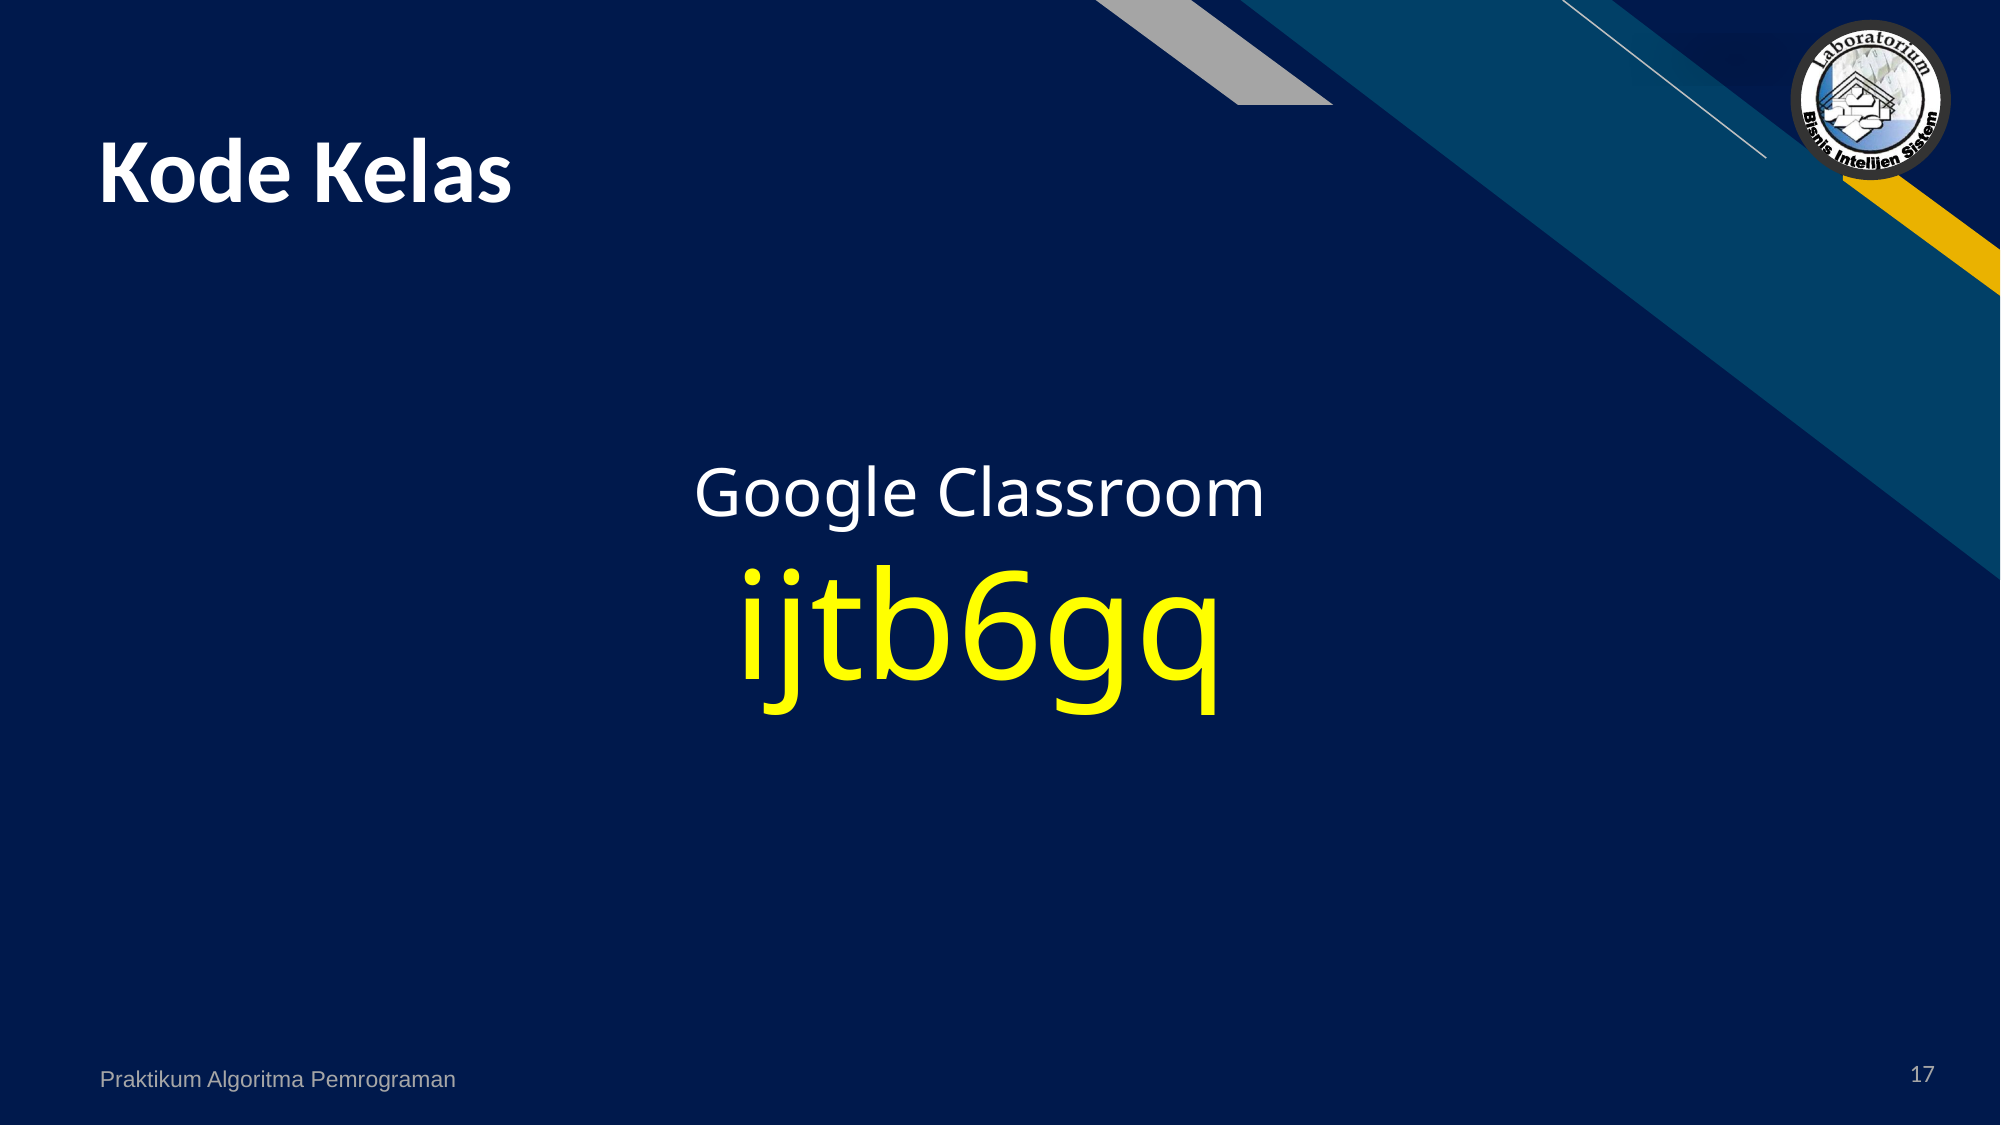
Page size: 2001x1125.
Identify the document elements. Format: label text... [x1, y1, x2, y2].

text_box Google Classroom ijtb6gq [234, 442, 1727, 718]
title Kode Kelas [85, 34, 1452, 223]
slide_number 17 [1828, 1042, 1950, 1103]
text_box Praktikum Algoritma Pemrograman [85, 1057, 515, 1103]
picture [1795, 24, 1946, 176]
